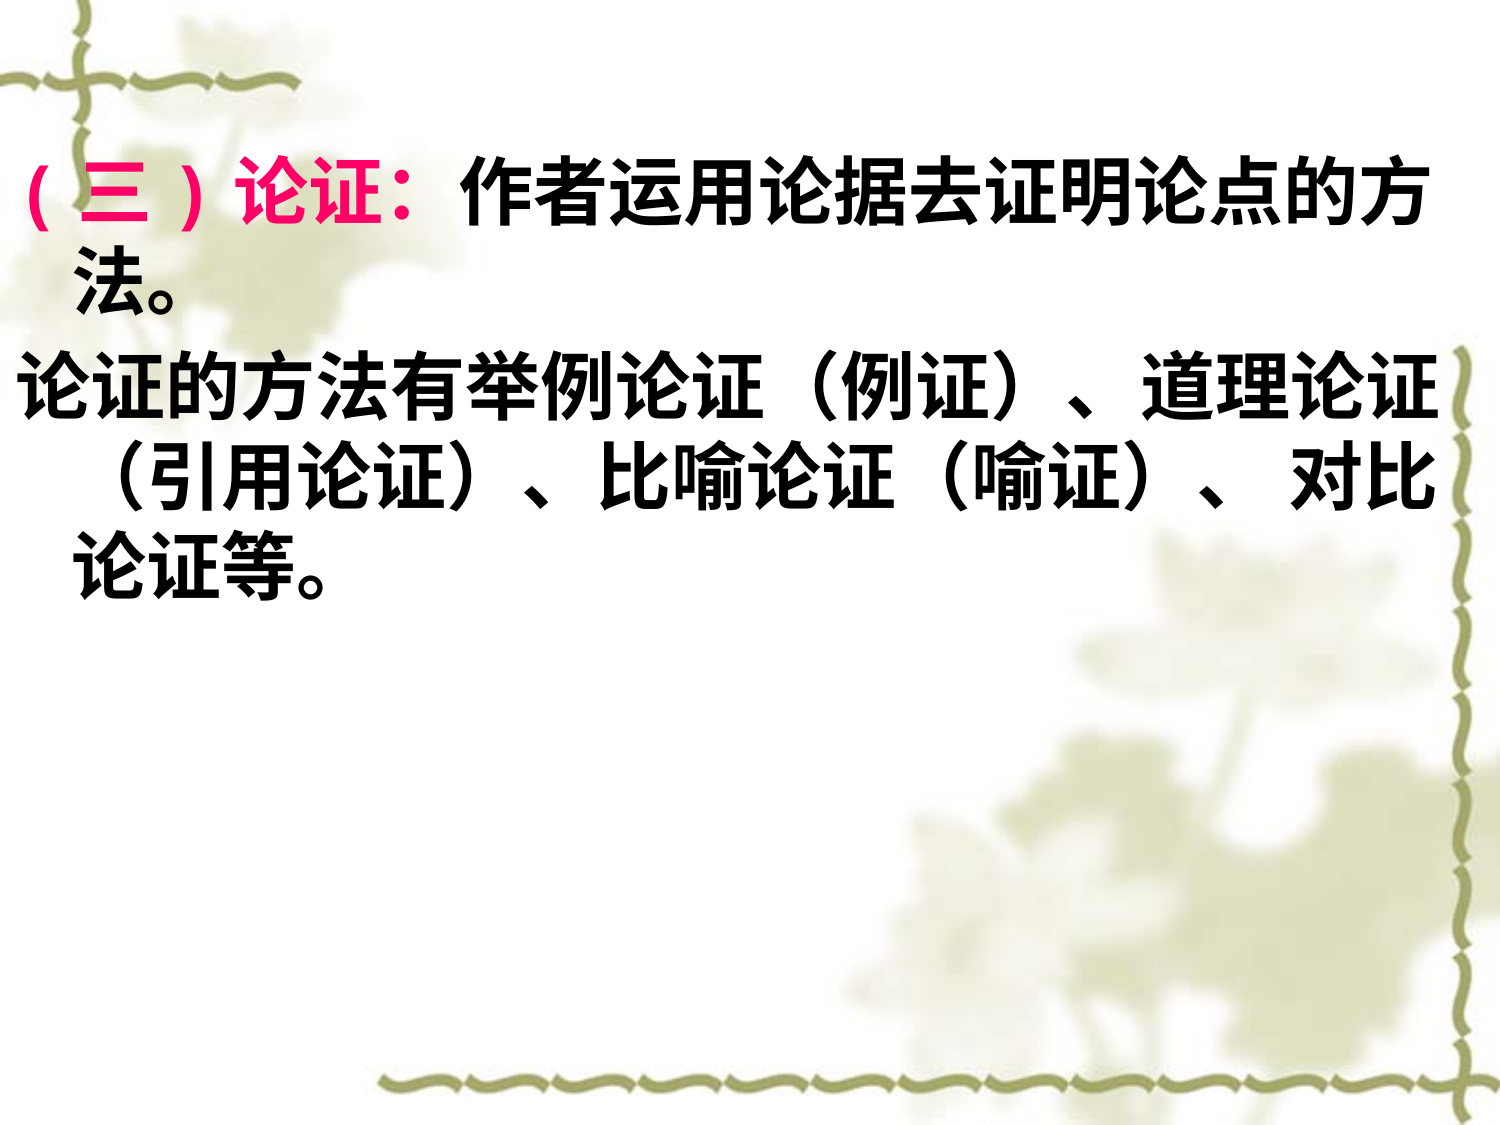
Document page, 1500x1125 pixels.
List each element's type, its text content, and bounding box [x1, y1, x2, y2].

picture [0, 0, 1500, 136]
list (三)论证：作者运用论据去证明论点的方法。 论证的方法有举例论证（例证）、道理论证（引用论证）、比喻论证（喻证）、 对比论证等。 [0, 136, 1500, 977]
picture [0, 977, 1500, 1125]
